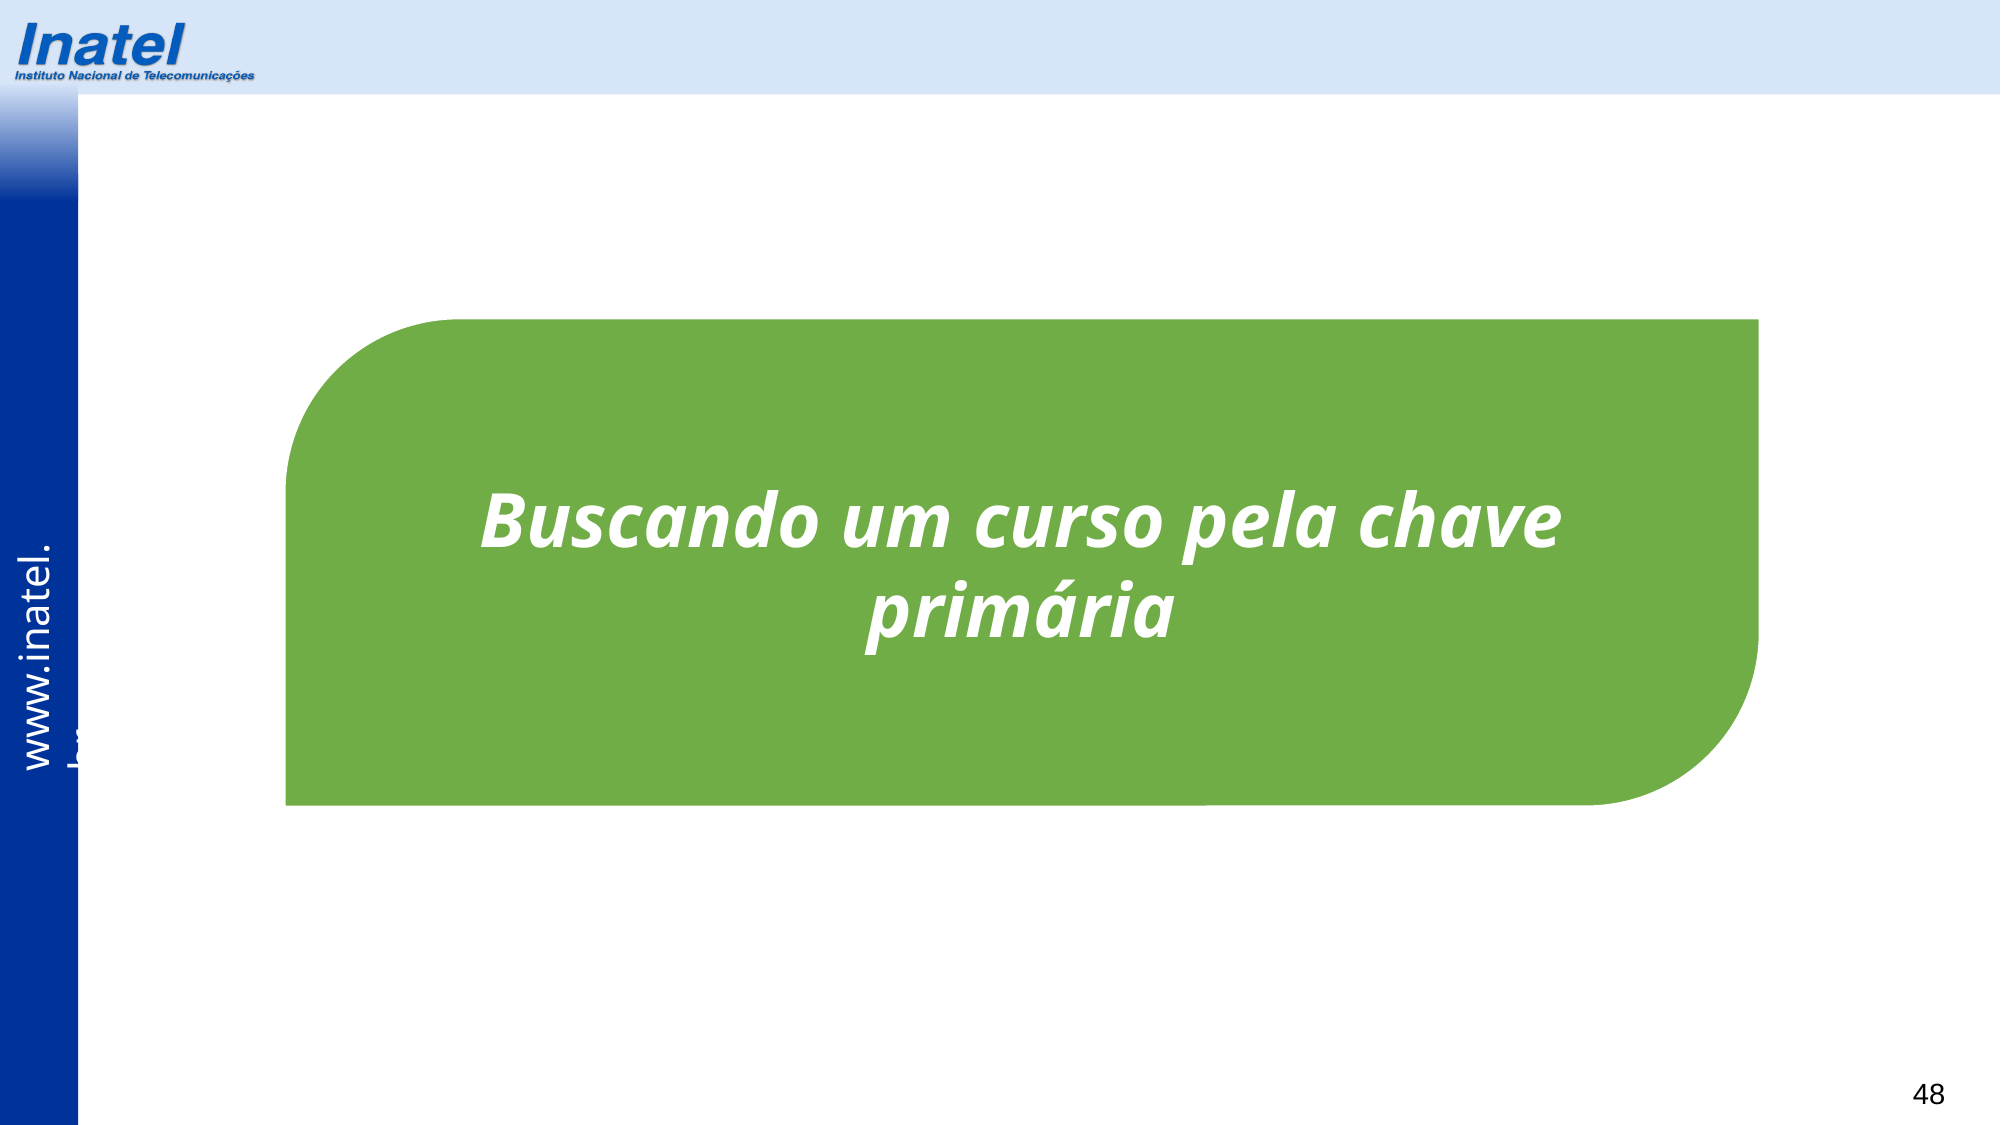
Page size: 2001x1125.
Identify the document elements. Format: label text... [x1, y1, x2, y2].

text_box Buscando um curso pela chave primária [282, 316, 1762, 809]
picture [12, 20, 258, 85]
